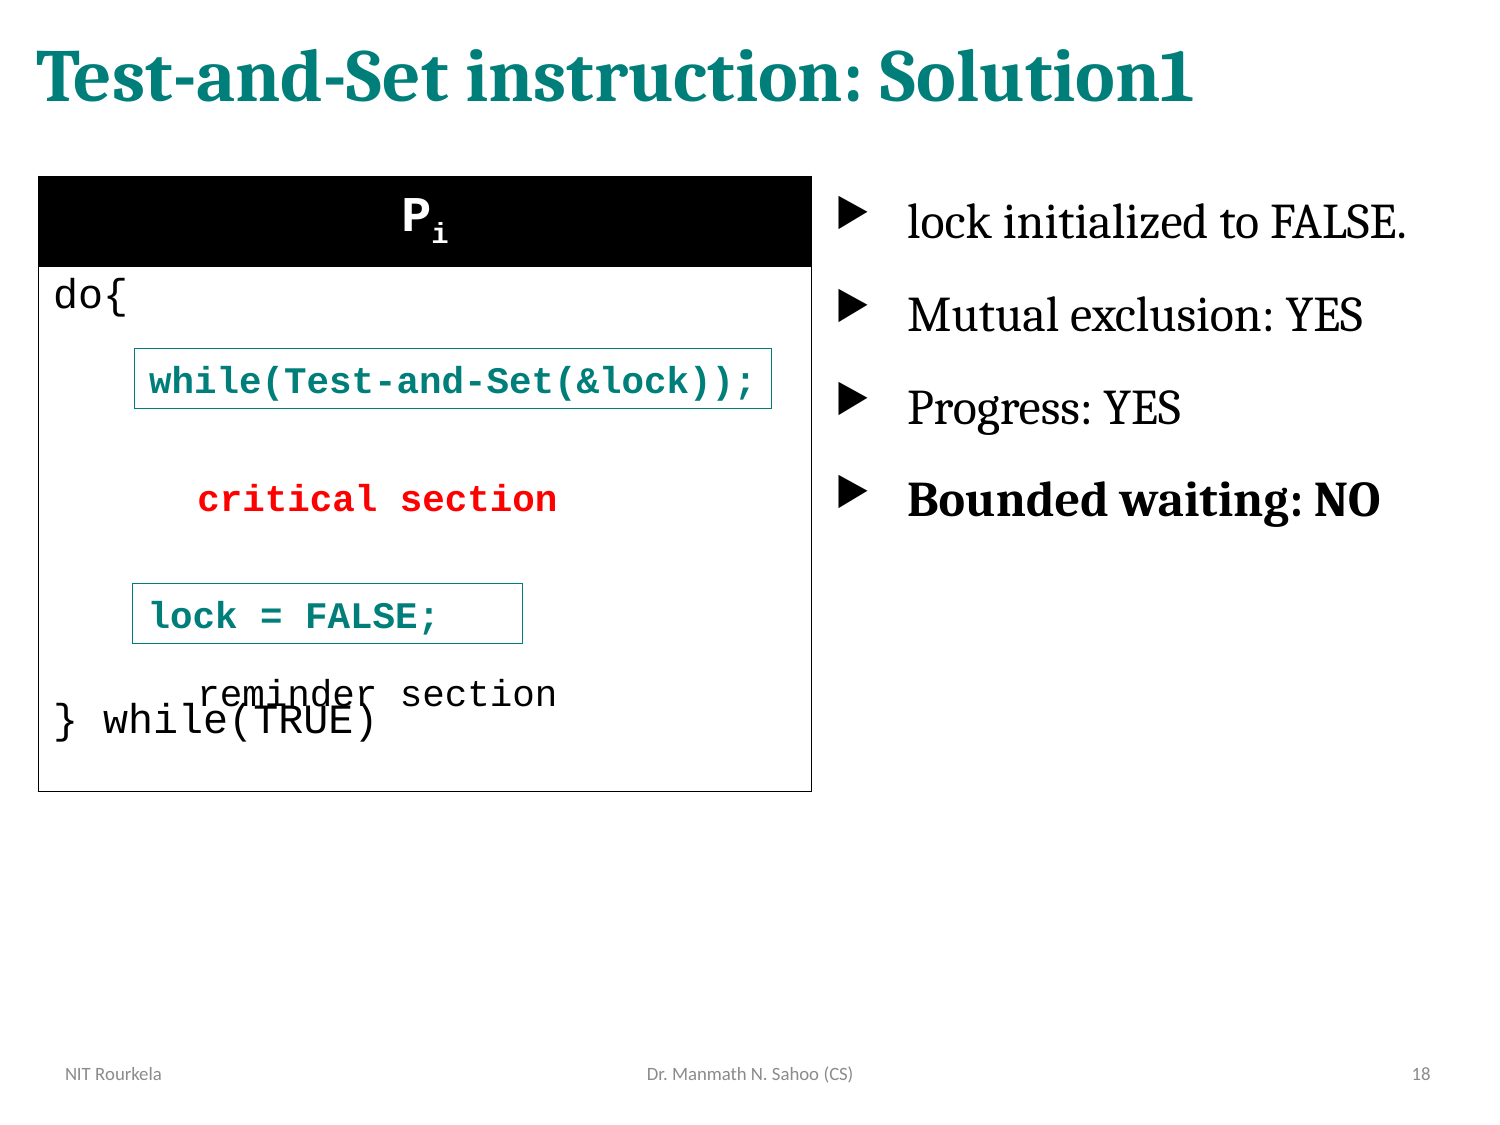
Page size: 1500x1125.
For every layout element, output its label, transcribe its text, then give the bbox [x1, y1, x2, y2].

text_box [132, 348, 774, 726]
table_cell do{ } while(TRUE) [39, 267, 811, 791]
slide_number 18 [1089, 1042, 1446, 1103]
footer Dr. Manmath N. Sahoo (CS) [496, 1042, 1004, 1103]
list lock initialized to FALSE. Mutual exclusion: YES Progress: YES Bounded waiting: NO [820, 168, 1462, 827]
slide_number NIT Rourkela [50, 1042, 441, 1103]
title Test-and-Set instruction: Solution1 [21, 5, 1418, 149]
table_header Pi [39, 177, 811, 266]
